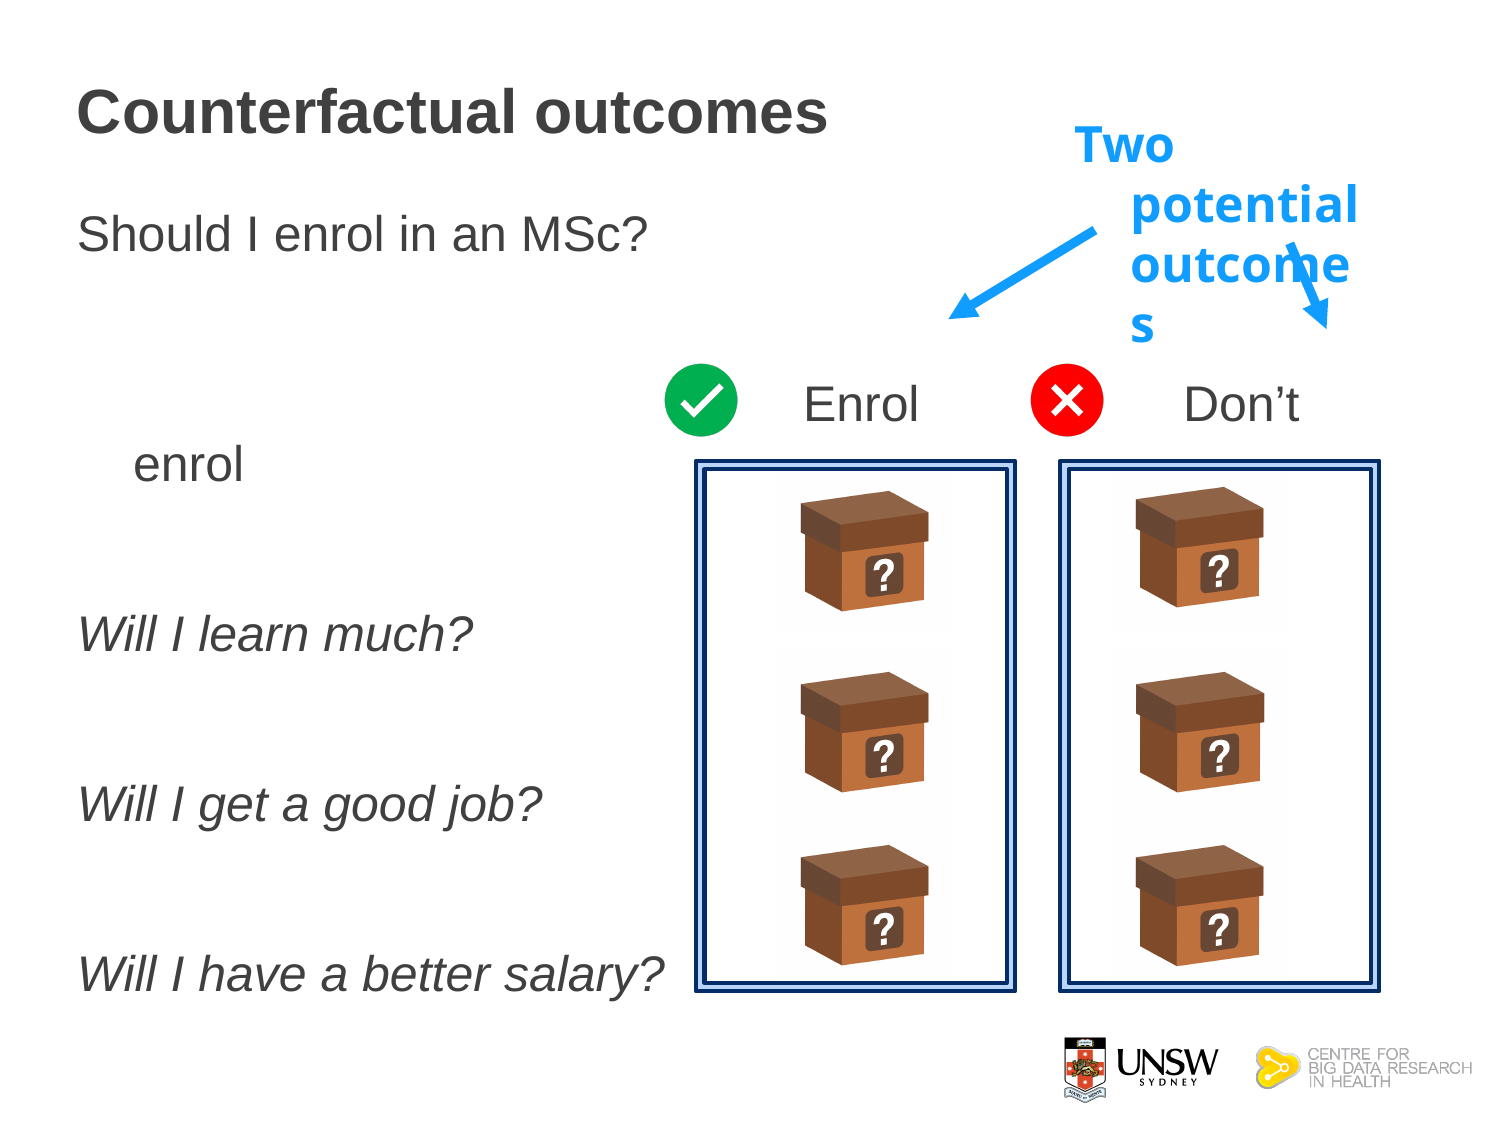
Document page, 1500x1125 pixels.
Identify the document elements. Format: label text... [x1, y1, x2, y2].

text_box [948, 105, 1379, 330]
picture [773, 645, 956, 992]
text_box [1058, 459, 1109, 993]
text_box [694, 459, 1017, 993]
picture [1045, 1023, 1495, 1118]
picture [655, 354, 747, 446]
title Counterfactual outcomes [76, 71, 975, 147]
text_box [1288, 459, 1381, 993]
picture [1108, 460, 1290, 635]
picture [1021, 354, 1113, 446]
list Should I enrol in an MSc? Enrol Don’t enrol Will I learn much? Will I get a good job? Will I have a better salary? [76, 201, 1424, 957]
picture [1108, 645, 1291, 993]
picture [773, 464, 955, 638]
